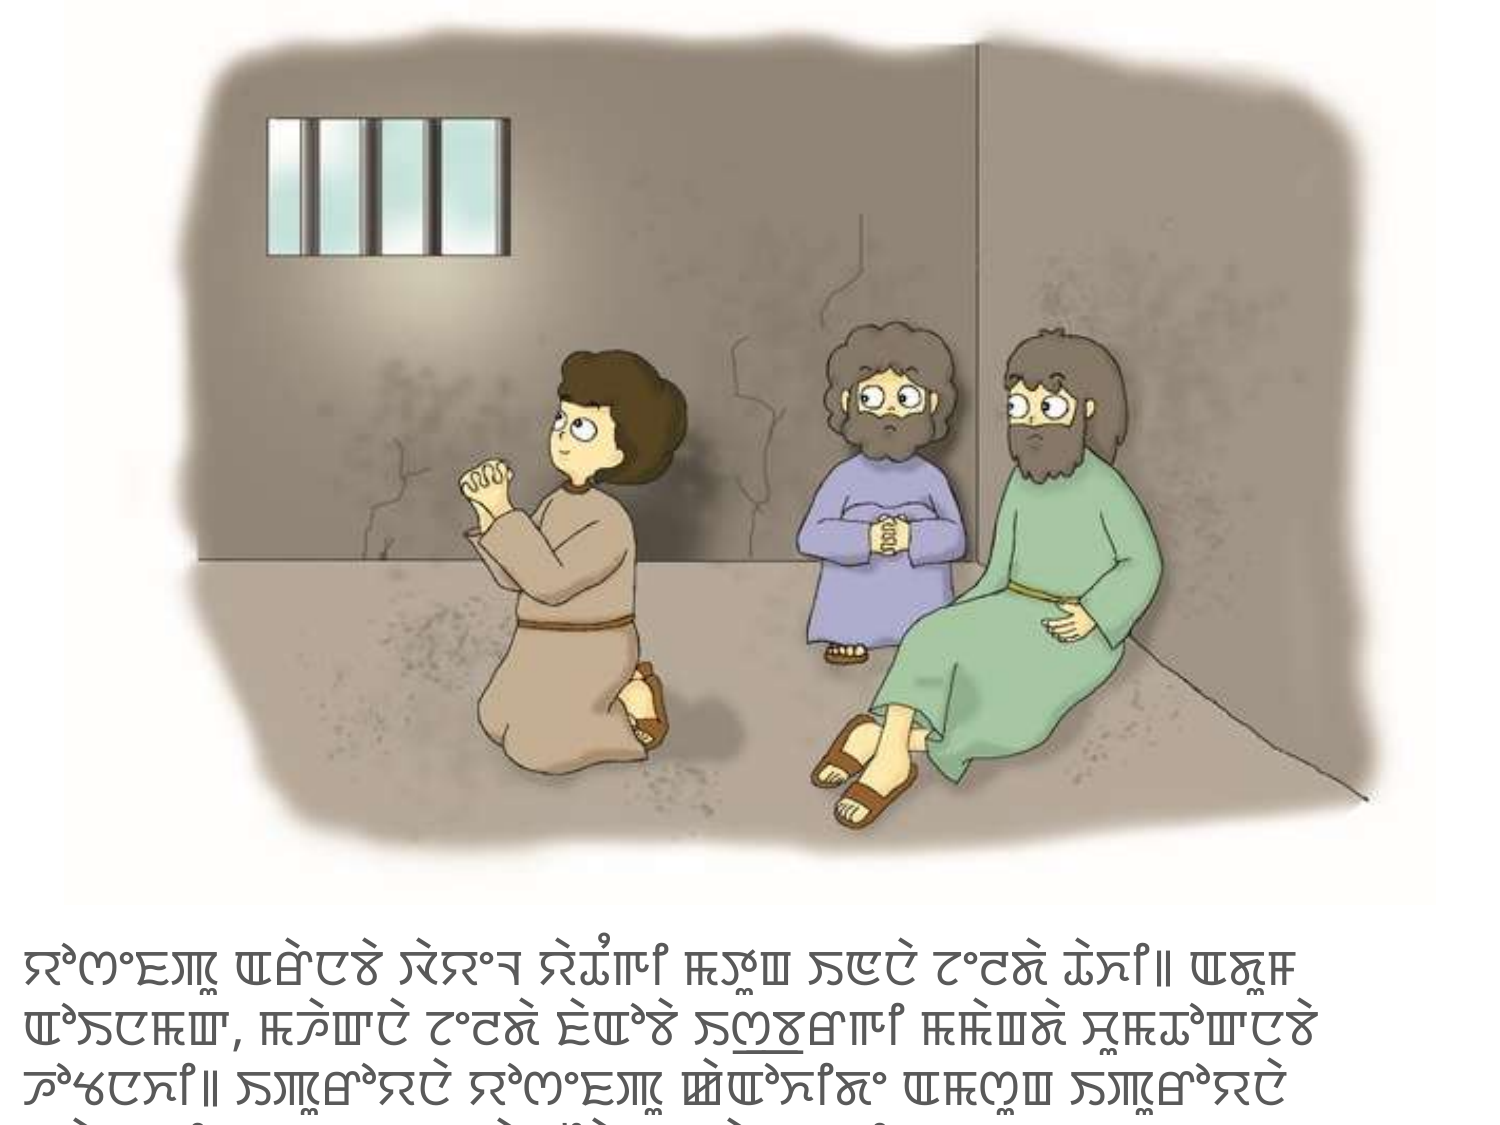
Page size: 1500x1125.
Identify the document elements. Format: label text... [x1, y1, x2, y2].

text_box ꯌꯣꯁꯦꯐꯄꯨ ꯑꯔꯥꯅꯕꯥ ꯋꯥꯌꯦꯜ ꯌꯥꯊꯪꯒꯤ ꯃꯇꯨꯡ ꯏꯟꯅꯥ ꯖꯦꯂꯗꯥ ꯊꯥꯈꯤ꯫ ꯑꯗꯨꯝ ꯑꯣꯏꯅꯃꯛ, ꯃꯍꯥꯛꯅꯥ ꯖꯦꯂꯗꯥ ꯐꯥꯑꯣꯕꯥ ꯏꯁ꯭ꯕꯔꯒꯤ ꯃꯃꯥꯡꯗꯥ ꯆꯨꯃꯊꯣꯛꯅꯕꯥ ꯍꯣꯠꯅꯈꯤ꯫ ꯏꯄꯨꯔꯣꯌꯅꯥ ꯌꯣꯁꯦꯐꯄꯨ ꯀꯥꯑꯣꯈꯤꯗꯦ ꯑꯃꯁꯨꯡ ꯏꯄꯨꯔꯣꯌꯅꯥ ꯃꯍꯥꯛꯀꯤꯗꯃꯛ ꯑꯉꯀꯄꯥ ꯊꯧꯔꯥꯡ ꯑꯃꯥ ꯊꯃꯈꯤ꯫ [7, 928, 1493, 1125]
picture [64, 0, 1436, 906]
